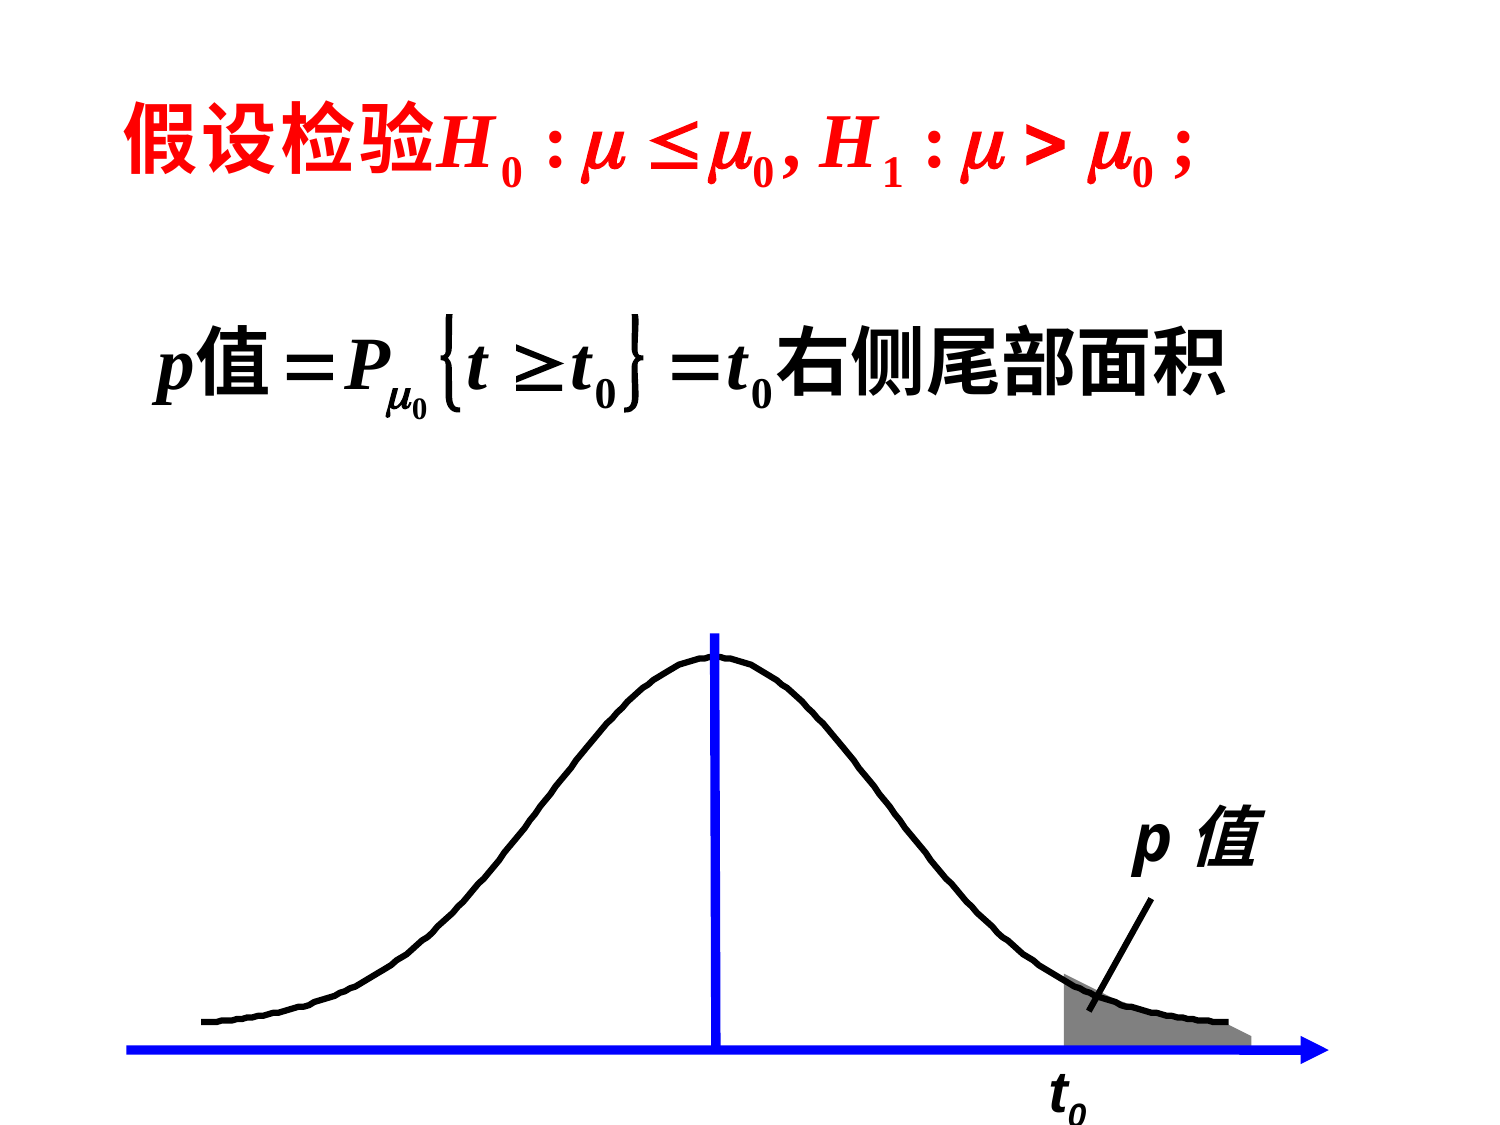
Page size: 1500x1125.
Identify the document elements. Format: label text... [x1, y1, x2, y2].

text_box t0 [1033, 1046, 1470, 1125]
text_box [135, 314, 1234, 434]
text_box [1063, 981, 1252, 1046]
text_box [112, 90, 1219, 203]
text_box p值 [1119, 786, 1317, 882]
text_box [201, 656, 714, 1023]
text_box [715, 656, 1229, 1023]
